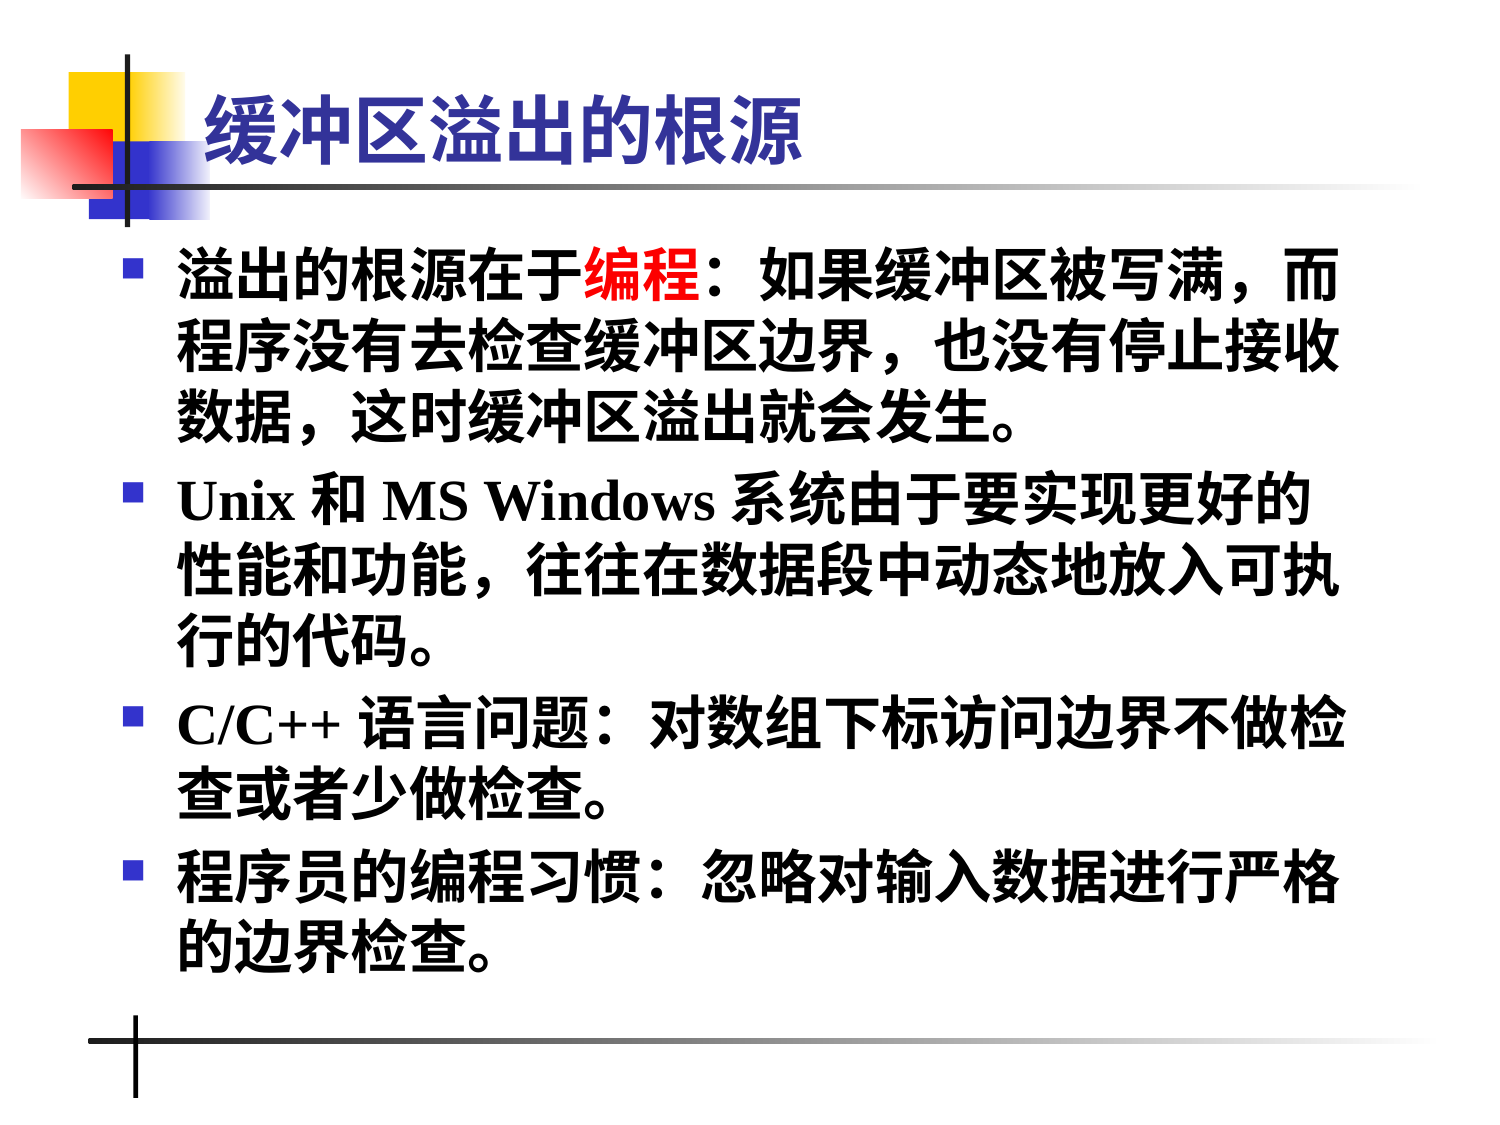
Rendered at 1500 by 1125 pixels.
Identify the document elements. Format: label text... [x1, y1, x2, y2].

list 溢出的根源在于编程：如果缓冲区被写满，而程序没有去检查缓冲区边界，也没有停止接收数据，这时缓冲区溢出就会发生。 Unix和MS Windows系统由于要实现更好的性能和功能，往往在数据段中动态地放入可执行的代码。 C/C++语言问题：对数组下标访问边界不做检查或者少做检查。 程序员的编程习惯：忽略对输入数据进行严格的边界检查。 [104, 229, 1381, 1001]
title 缓冲区溢出的根源 [188, 23, 1468, 181]
